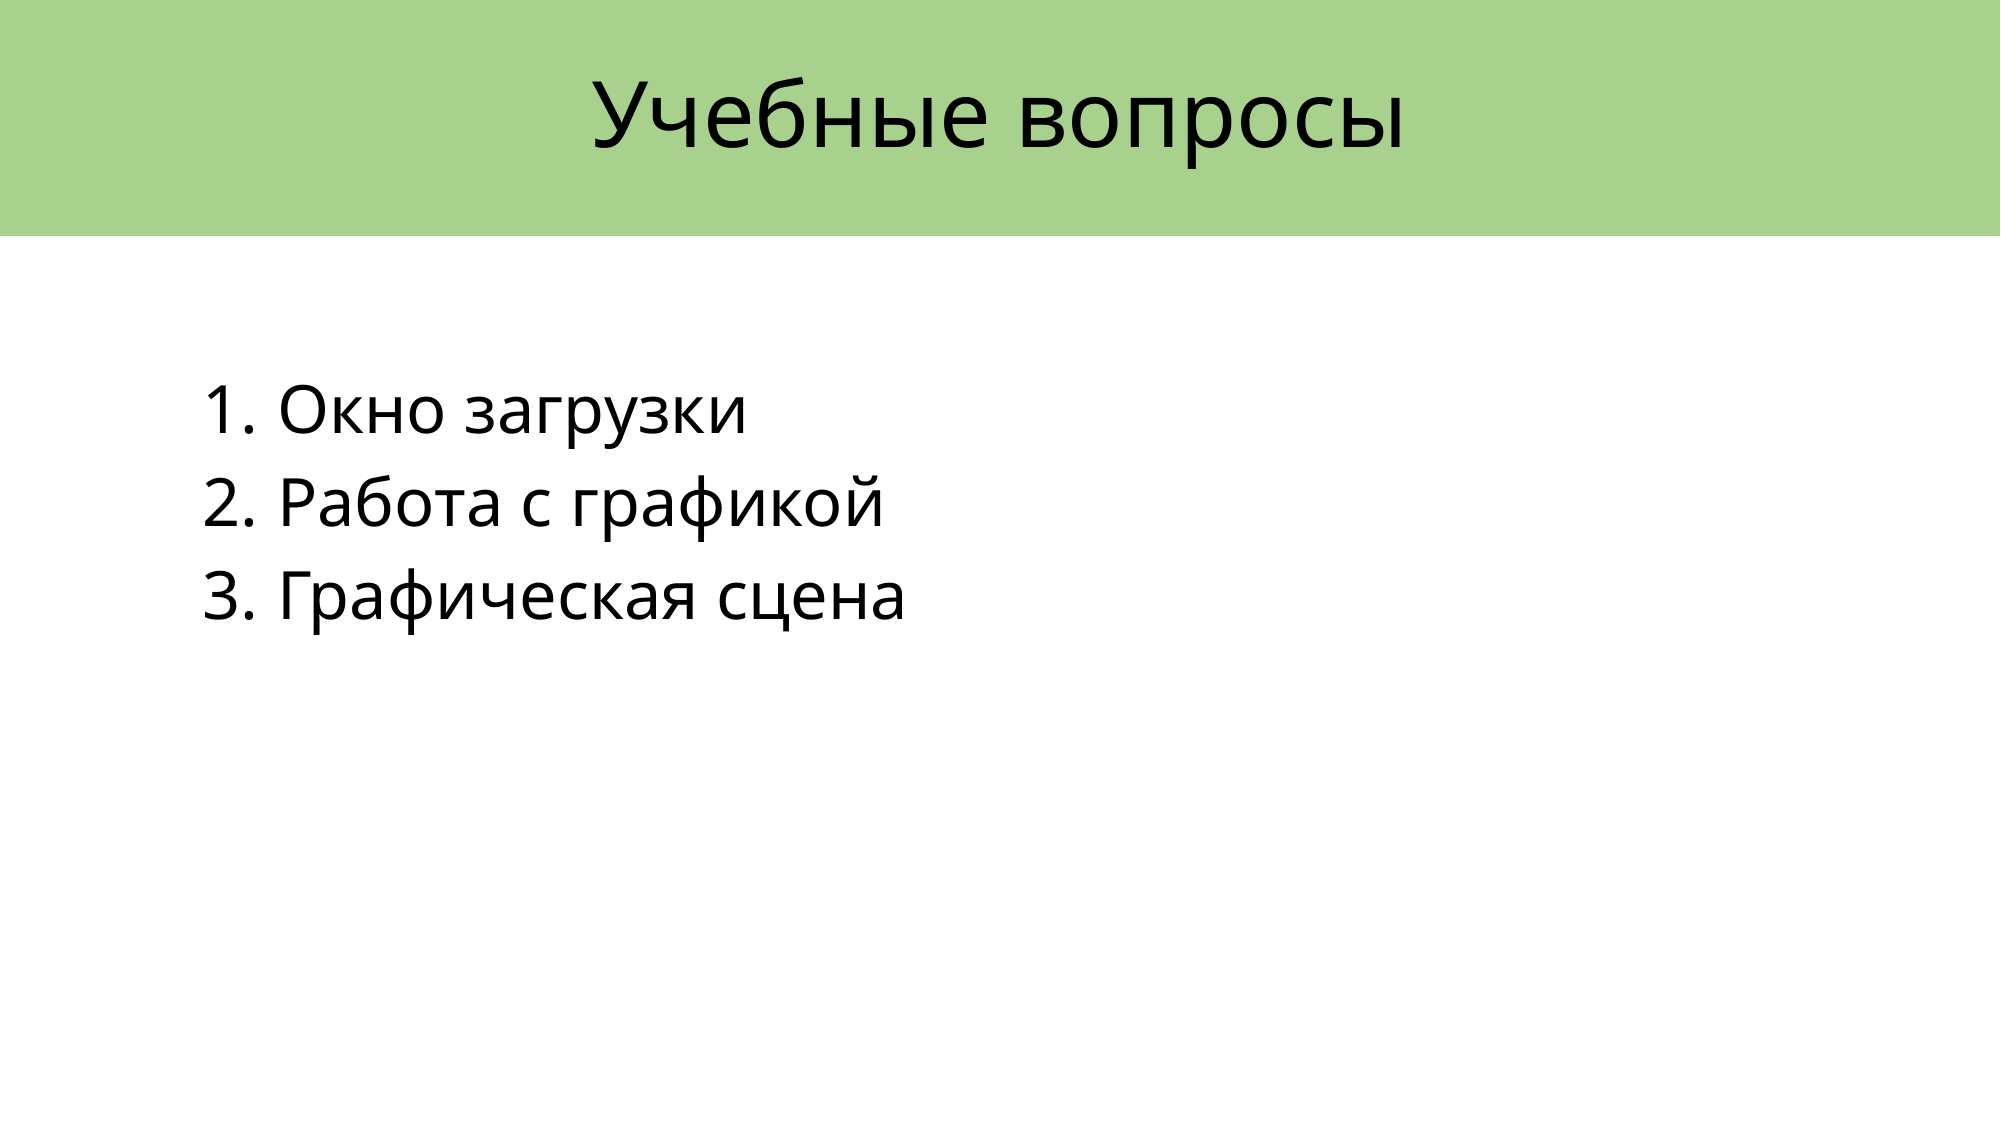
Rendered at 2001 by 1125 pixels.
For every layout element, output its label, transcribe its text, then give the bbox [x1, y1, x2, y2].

text_box Окно загрузки Работа с графикой Графическая сцена [187, 369, 1984, 950]
title Учебные вопросы [0, 0, 2000, 237]
